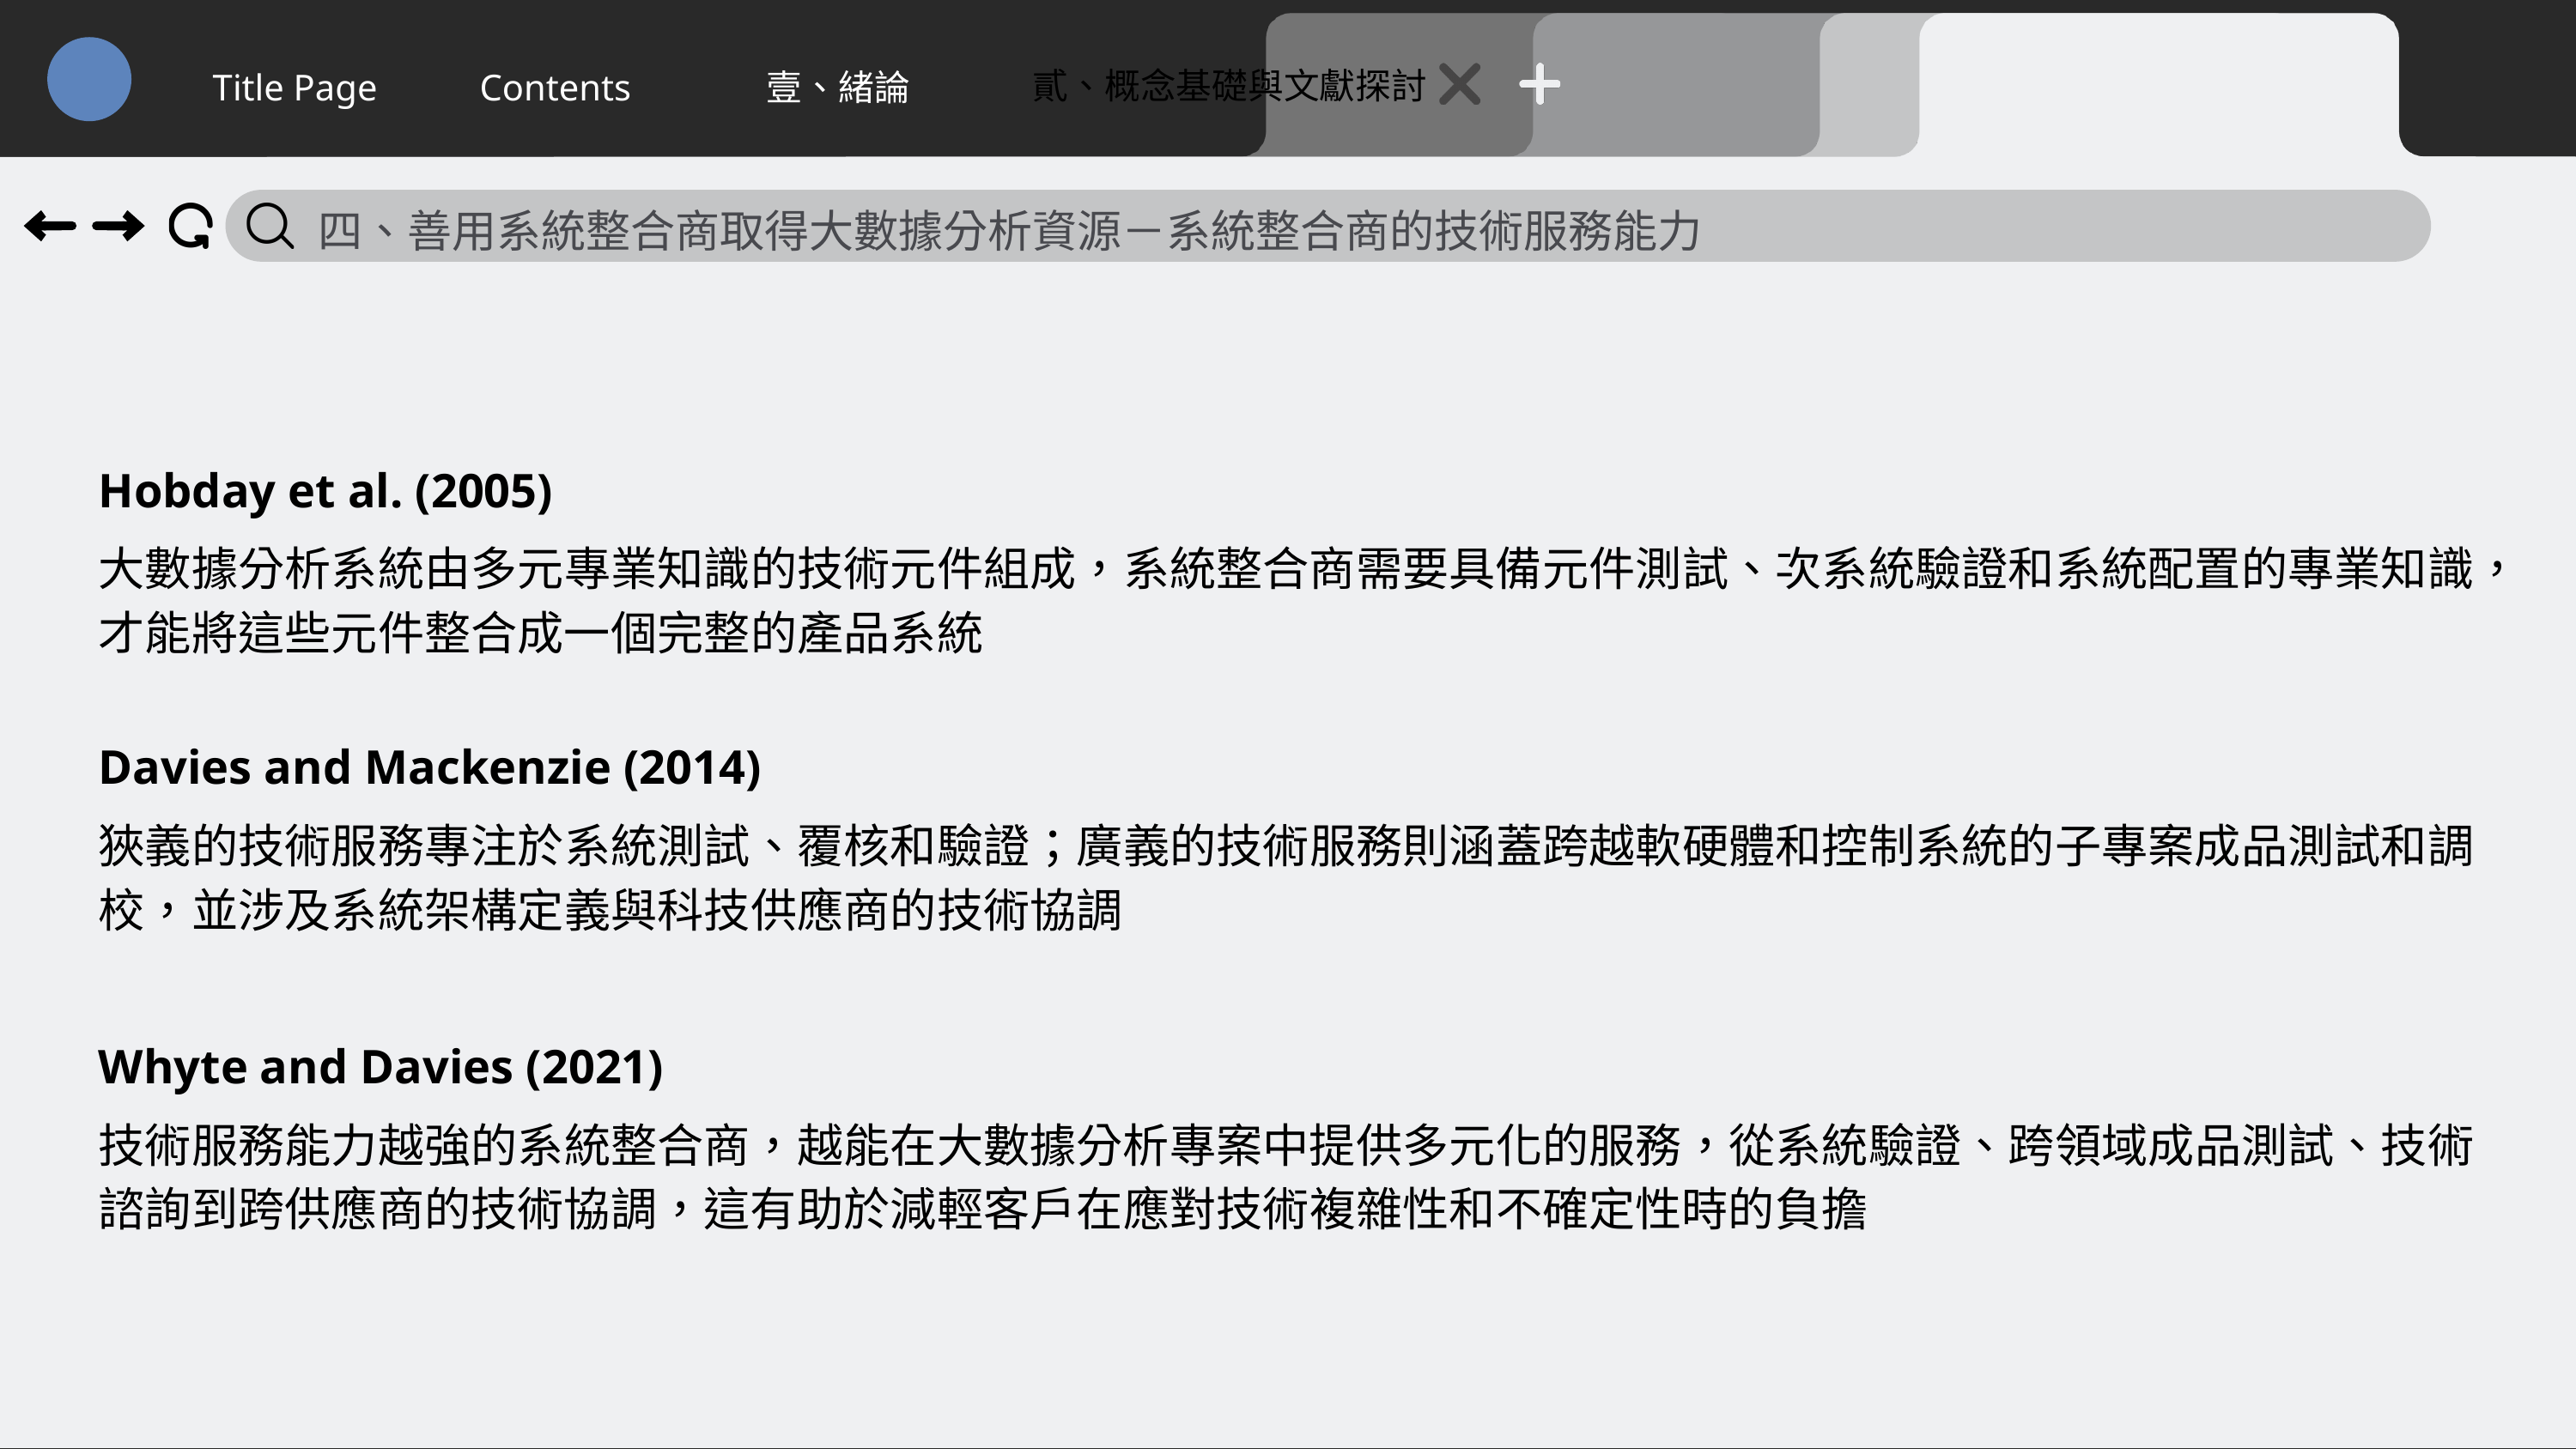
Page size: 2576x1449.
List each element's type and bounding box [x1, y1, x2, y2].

text_box [0, 13, 2576, 1449]
